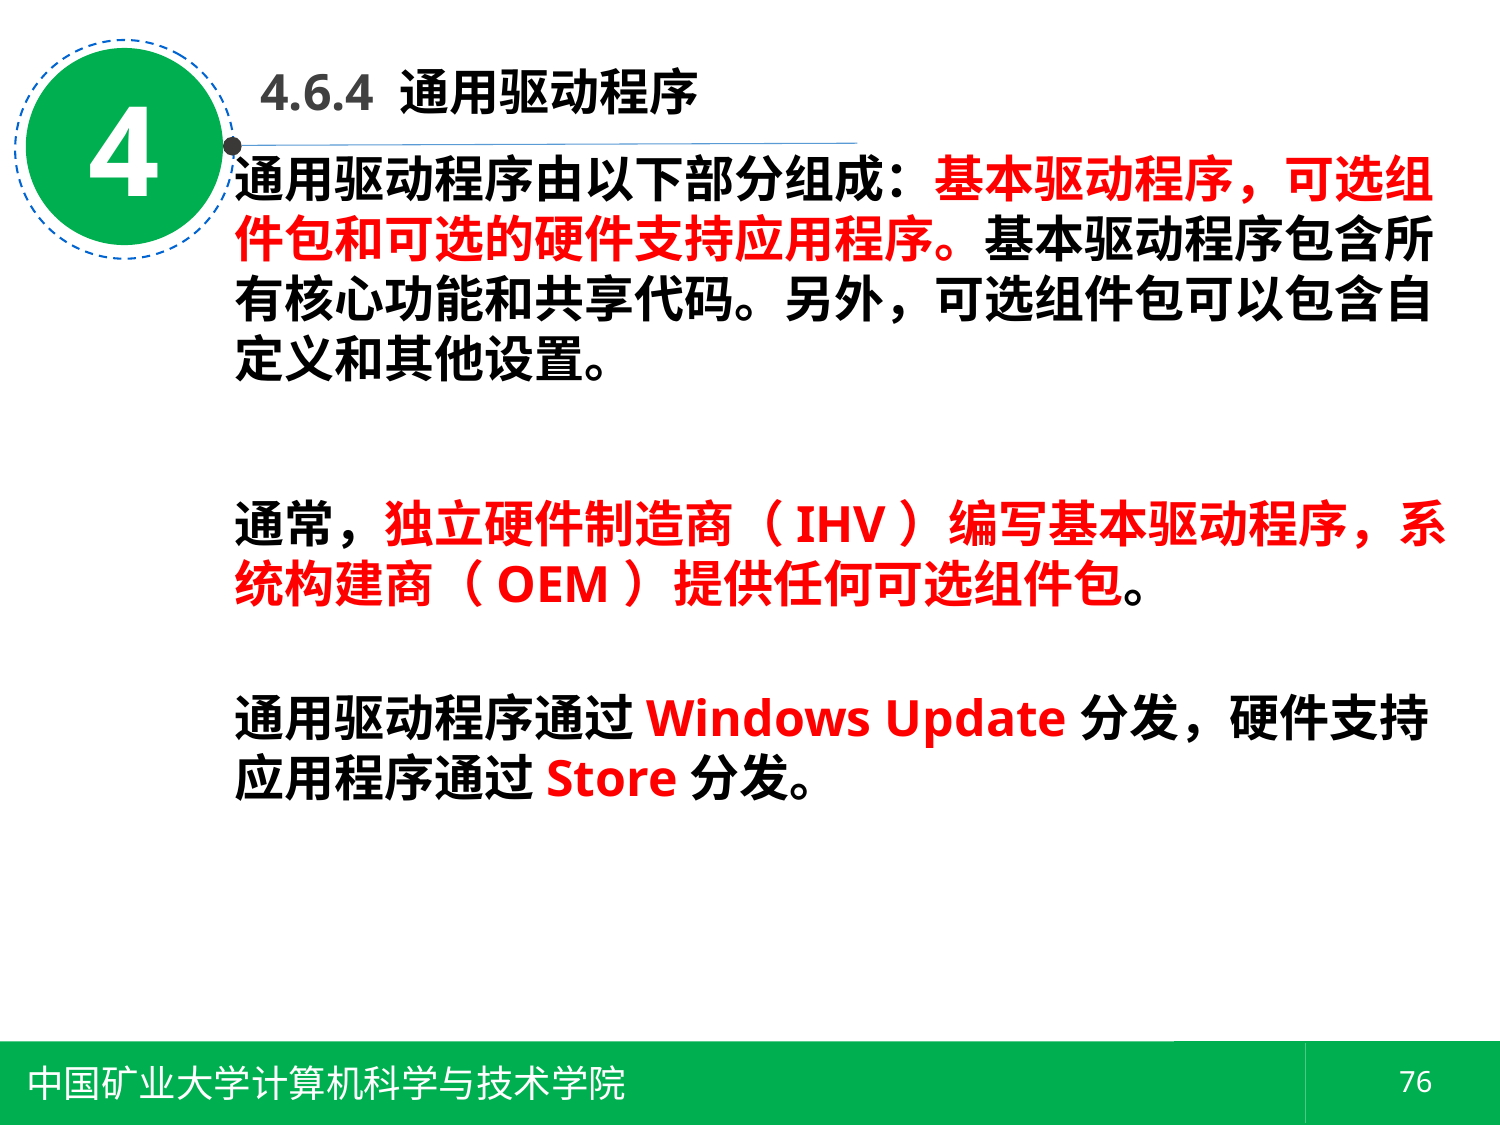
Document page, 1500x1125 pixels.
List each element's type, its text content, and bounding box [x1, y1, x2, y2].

text_box 4 [24, 46, 224, 247]
text_box 通用驱动程序由以下部分组成：基本驱动程序，可选组件包和可选的硬件支持应用程序。基本驱动程序包含所有核心功能和共享代码。另外，可选组件包可以包含自定义和其他设置。 [219, 140, 1488, 396]
text_box [224, 135, 241, 140]
text_box 通用驱动程序通过Windows Update分发，硬件支持应用程序通过Store分发。 [219, 678, 1475, 814]
text_box 4.6.4 通用驱动程序 [219, 53, 1332, 129]
text_box [14, 38, 219, 260]
text_box [223, 129, 234, 139]
text_box 通常，独立硬件制造商（IHV）编写基本驱动程序，系统构建商（OEM）提供任何可选组件包。 [219, 484, 1475, 621]
